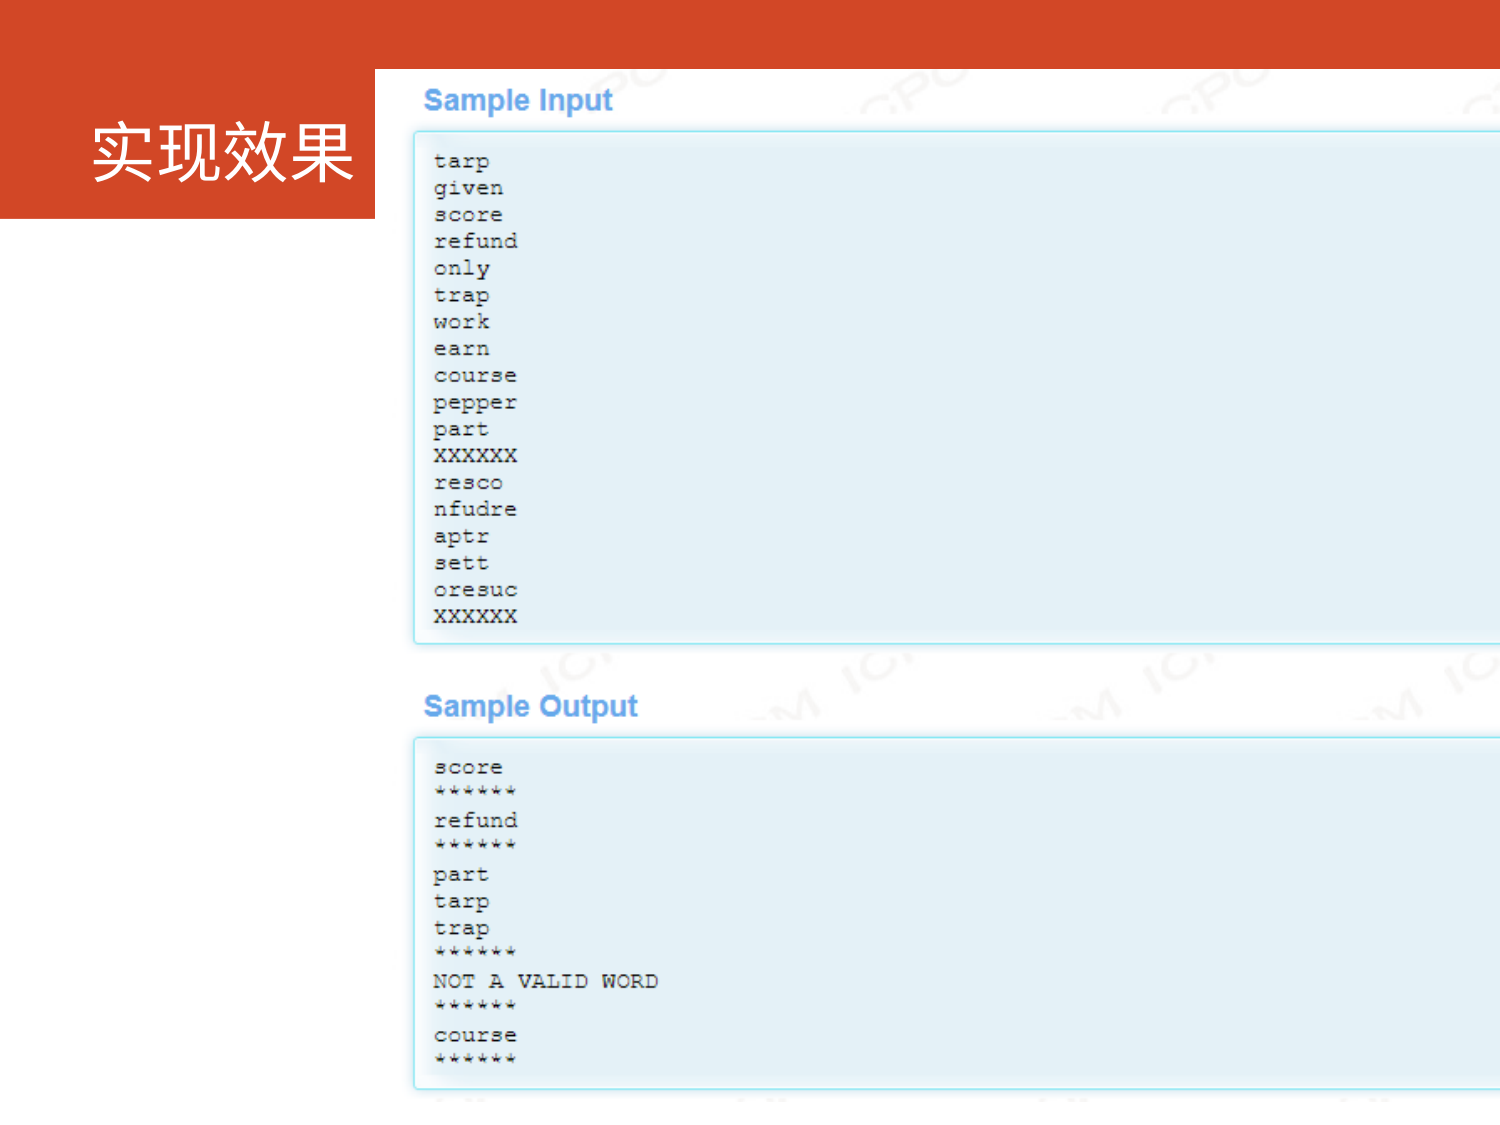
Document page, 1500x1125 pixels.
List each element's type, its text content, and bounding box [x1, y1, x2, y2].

picture [375, 69, 1500, 1102]
title 实现效果 [74, 0, 1397, 199]
